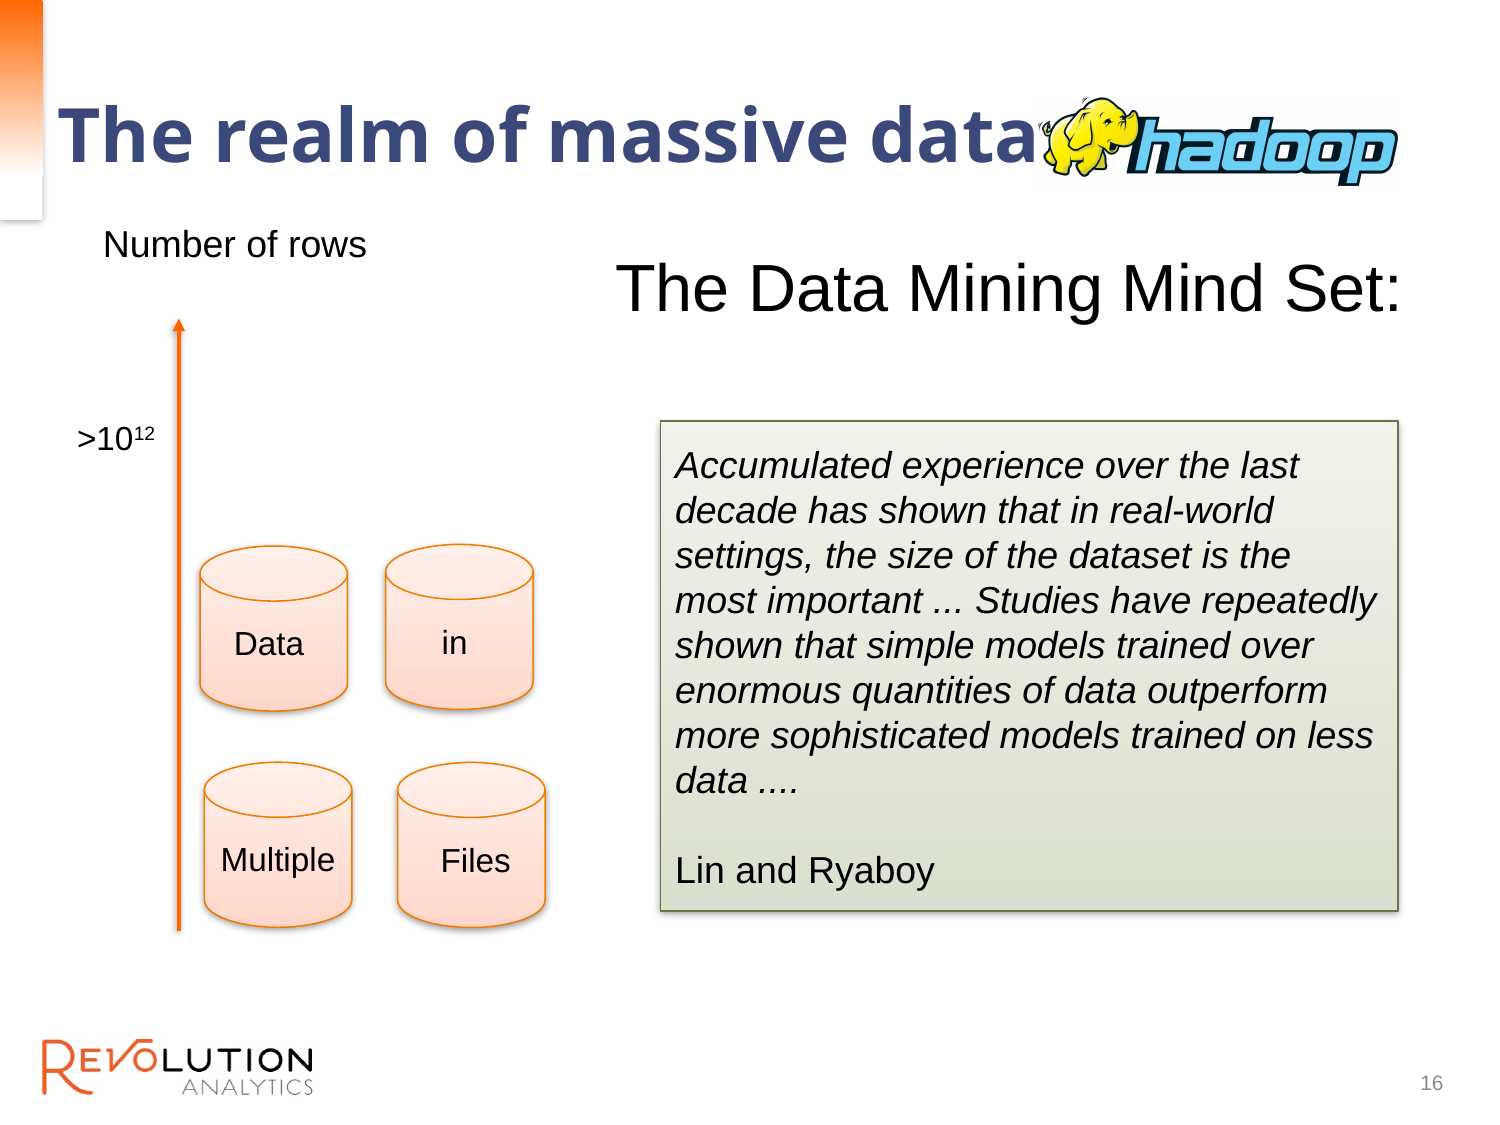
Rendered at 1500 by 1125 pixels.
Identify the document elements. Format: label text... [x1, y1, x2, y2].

title The realm of massive data [42, 32, 1459, 186]
picture [1038, 97, 1399, 186]
text_box Number of rows [88, 212, 420, 273]
slide_number 16 [1321, 1042, 1459, 1103]
picture [42, 1039, 315, 1103]
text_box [199, 544, 546, 928]
text_box Accumulated experience over the last decade has shown that in real-world settings, the size of the dataset is the most important ... Studies have repeatedly shown that simple models trained over enormous quantities of data outperform more sophisticated models trained on less data .... Lin and Ryaboy [660, 420, 1399, 912]
list The Data Mining Mind Set: [599, 237, 1459, 1088]
text_box >1012 [62, 370, 174, 465]
